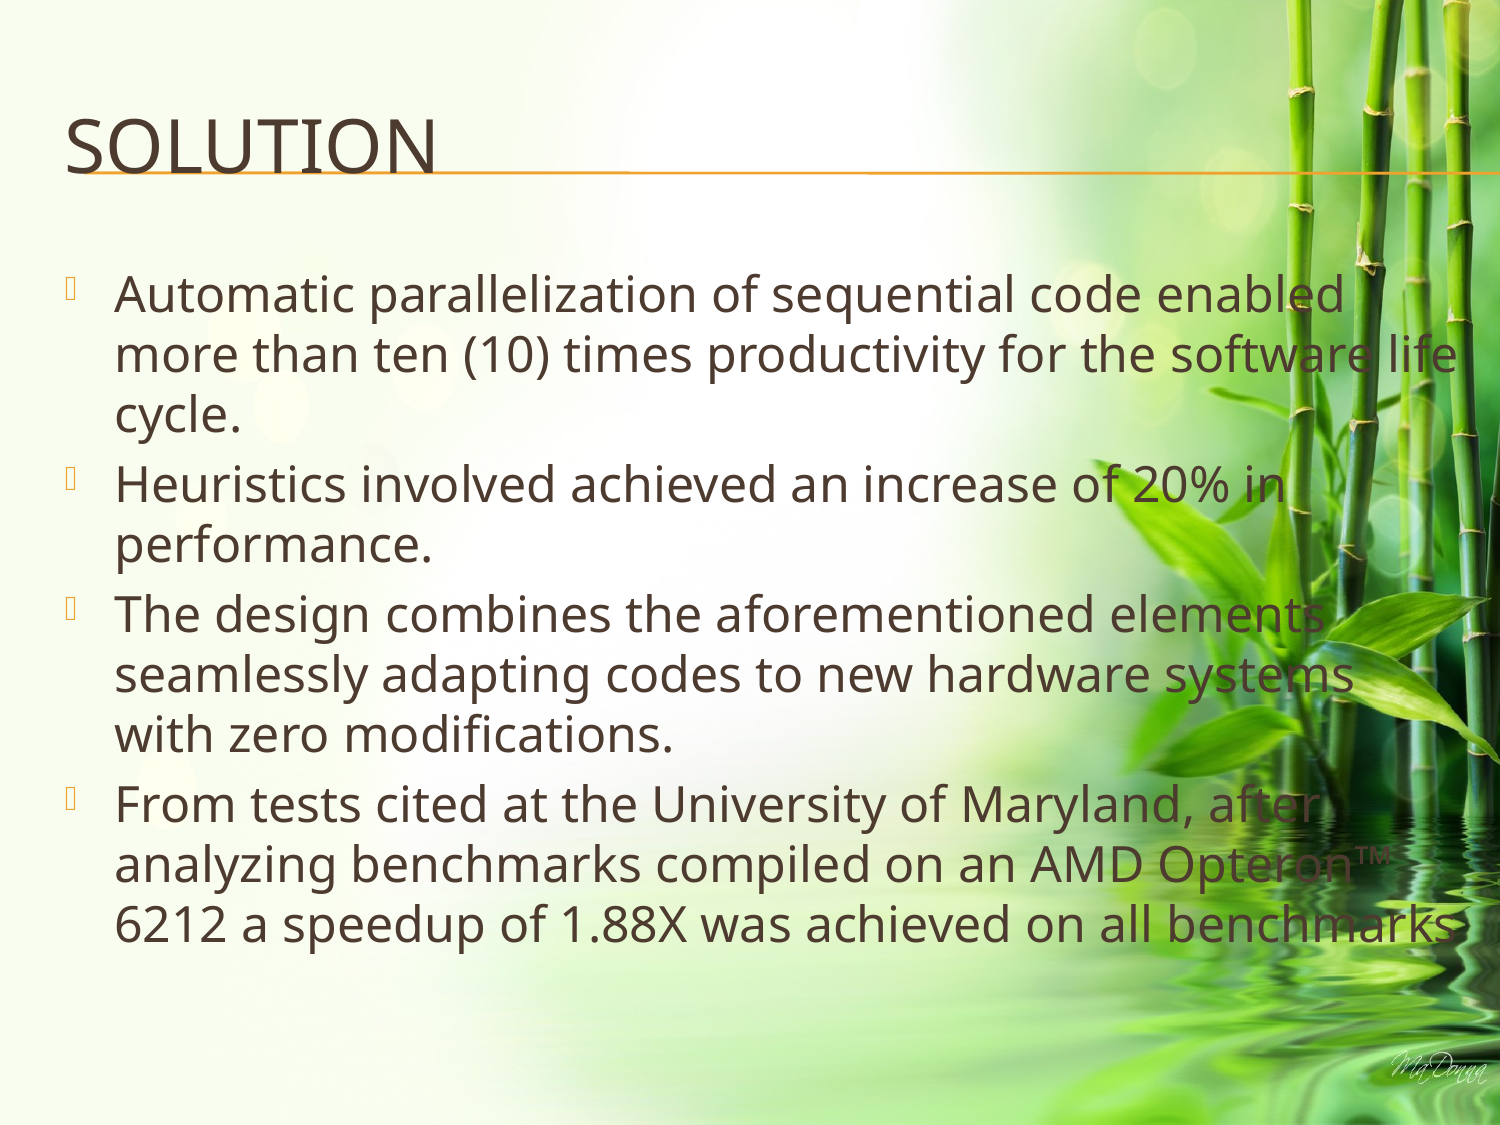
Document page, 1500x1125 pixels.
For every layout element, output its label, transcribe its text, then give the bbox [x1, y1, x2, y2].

title Solution [50, 75, 1475, 213]
picture [0, 0, 1500, 1125]
list Automatic parallelization of sequential code enabled more than ten (10) times productivity for the software life cycle. Heuristics involved achieved an increase of 20% in performance. The design combines the aforementioned elements seamlessly adapting codes to new hardware systems with zero modifications. From tests cited at the University of Maryland, after analyzing benchmarks compiled on an AMD Opteron™ 6212 a speedup of 1.88X was achieved on all benchmarks [50, 254, 1475, 998]
